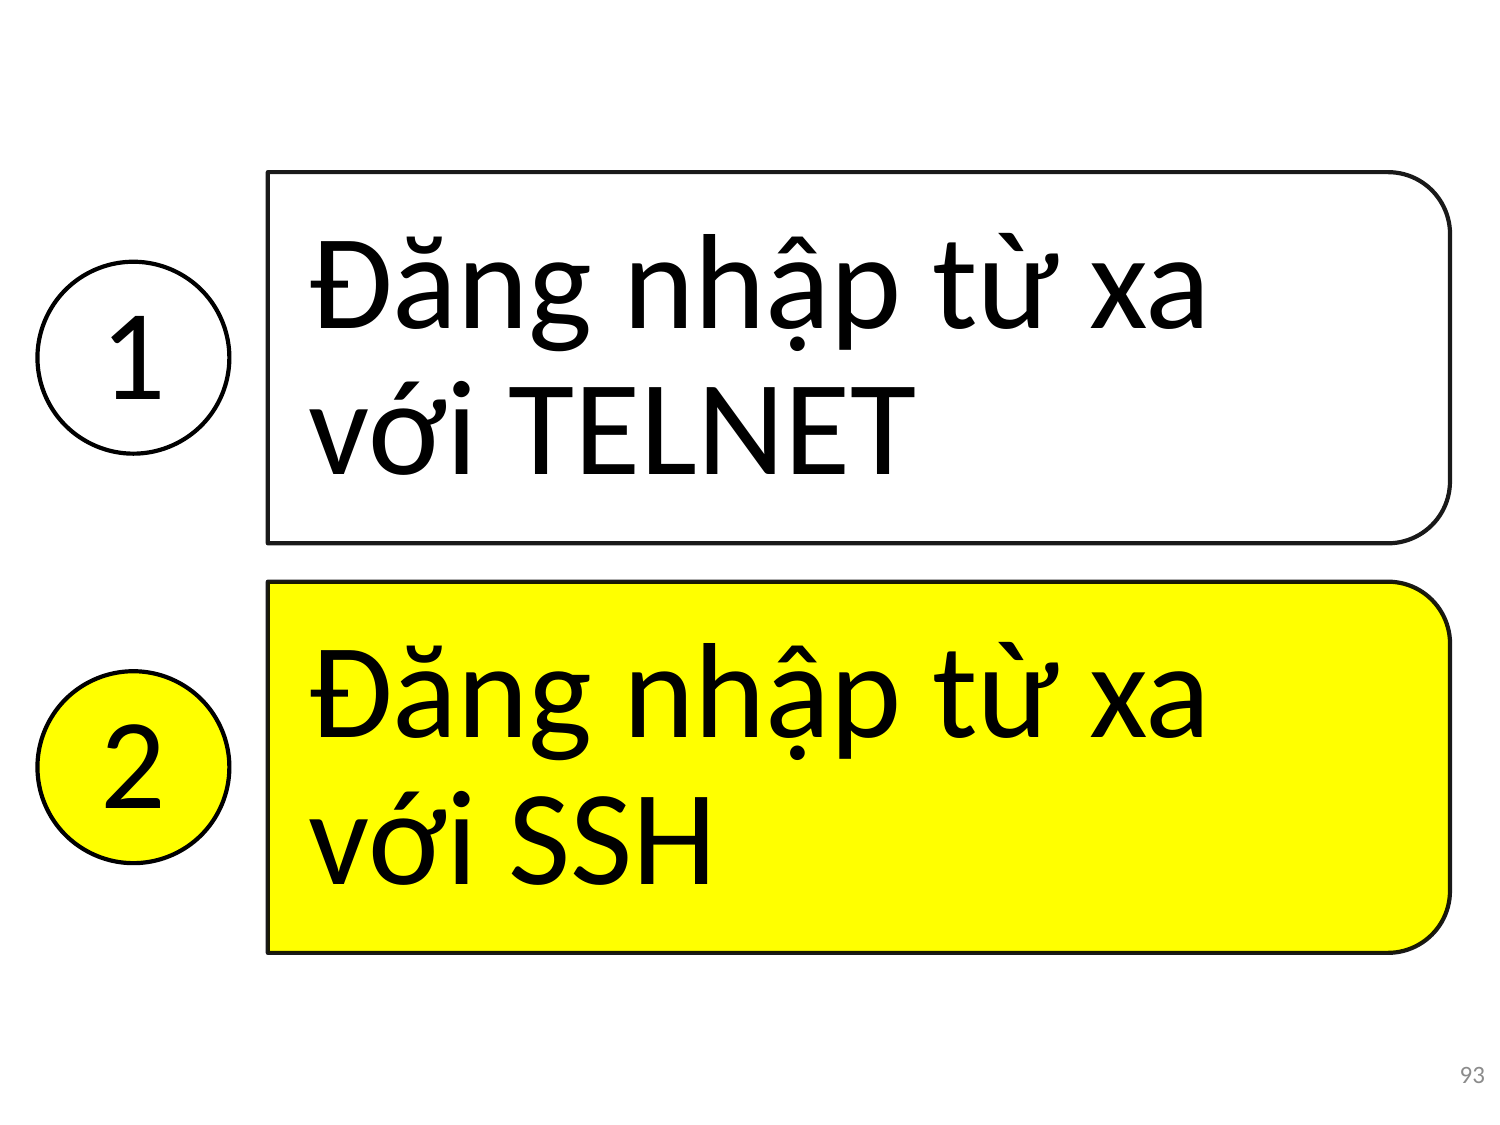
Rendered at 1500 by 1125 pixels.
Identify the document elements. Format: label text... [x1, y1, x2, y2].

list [37, 124, 1451, 1001]
slide_number 93 [1399, 1023, 1500, 1125]
